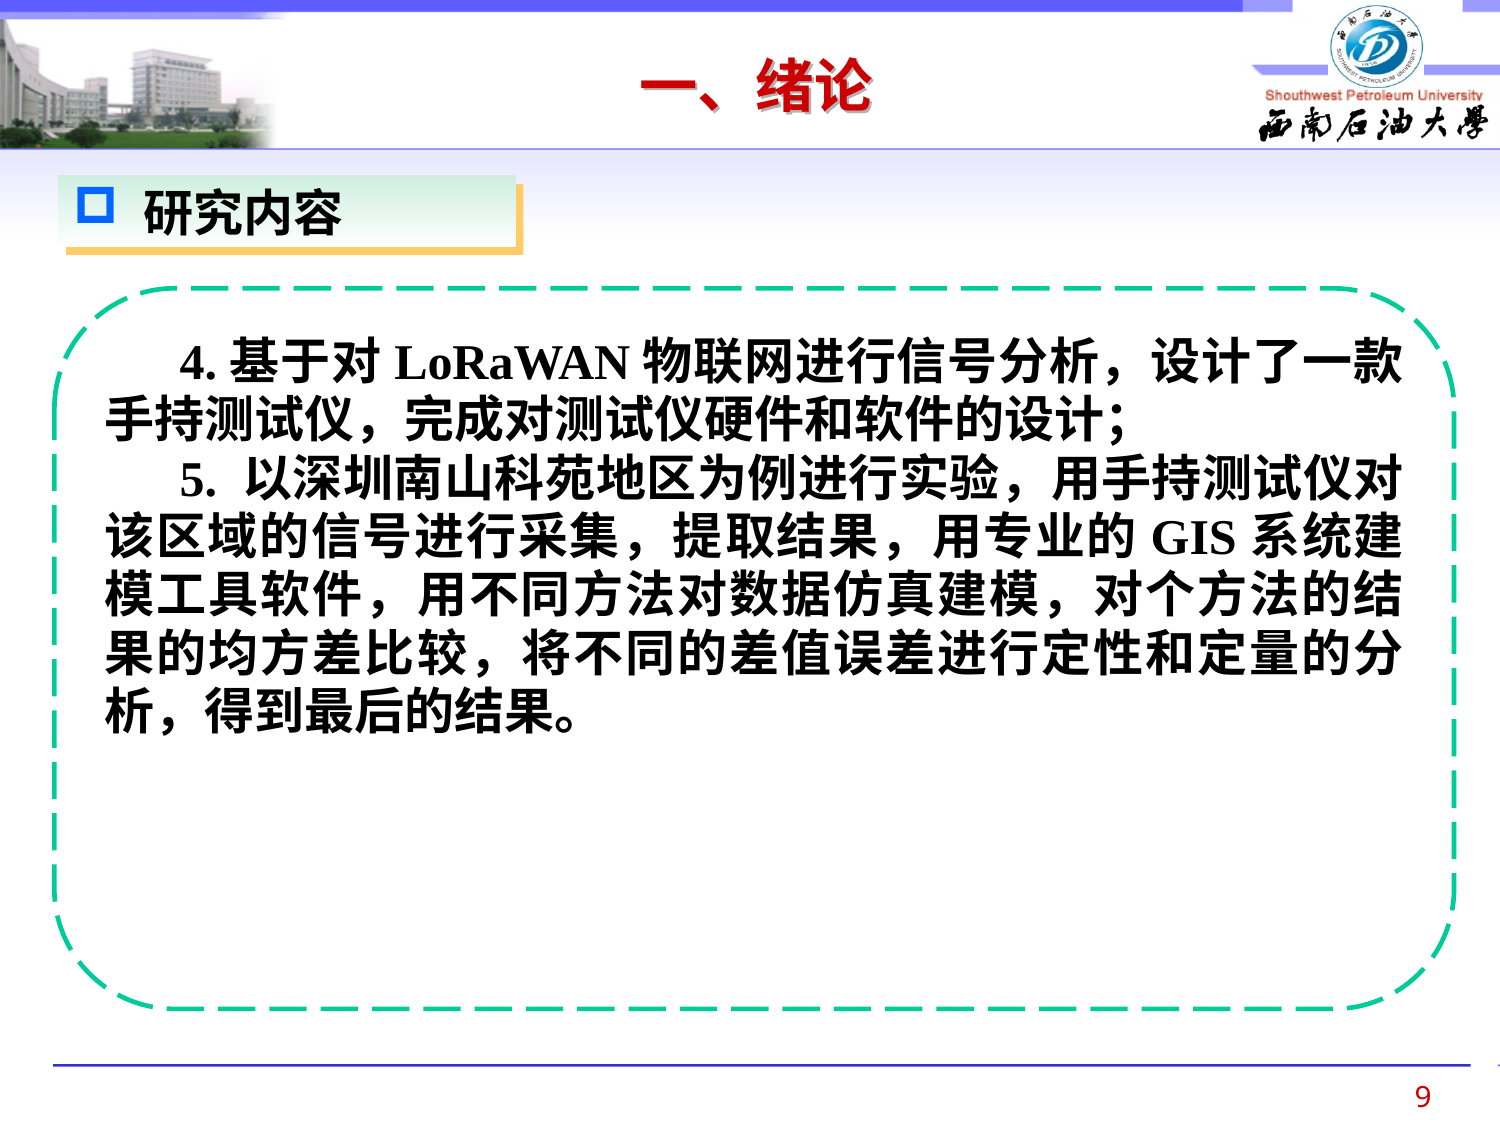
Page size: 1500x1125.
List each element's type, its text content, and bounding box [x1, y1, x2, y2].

slide_number 9 [1198, 1070, 1448, 1118]
text_box 研究内容 [58, 175, 516, 247]
text_box 4.基于对LoRaWAN物联网进行信号分析，设计了一款手持测试仪，完成对测试仪硬件和软件的设计； 5. 以深圳南山科苑地区为例进行实验，用手持测试仪对该区域的信号进行采集，提取结果，用专业的GIS系统建模工具软件，用不同方法对数据仿真建模，对个方法的结果的均方差比较，将不同的差值误差进行定性和定量的分析，得到最后的结果。 [54, 288, 1455, 1009]
picture [0, 0, 1500, 1125]
text_box 一、绪论 [265, 30, 1247, 138]
